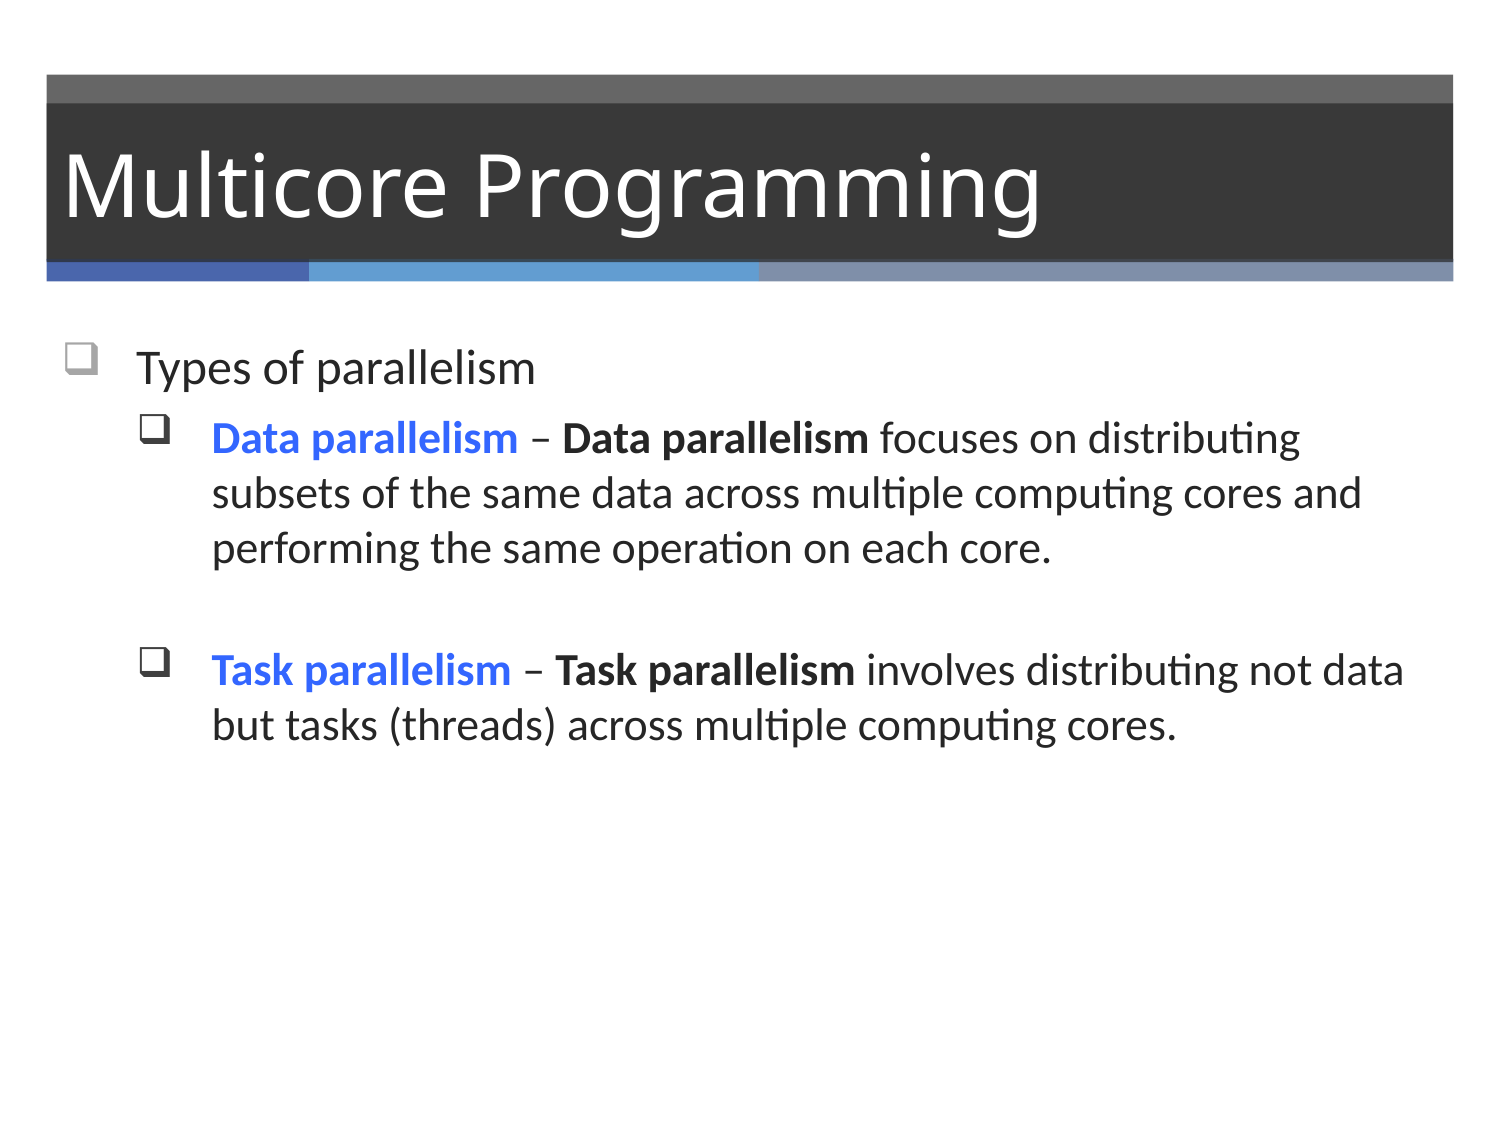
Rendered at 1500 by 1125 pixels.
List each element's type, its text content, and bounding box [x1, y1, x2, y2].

title Multicore Programming [46, 103, 1454, 263]
list Types of parallelism Data parallelism – Data parallelism focuses on distributing subsets of the same data across multiple computing cores and performing the same operation on each core. Task parallelism – Task parallelism involves distributing not data but tasks (threads) across multiple computing cores. [46, 327, 1454, 983]
